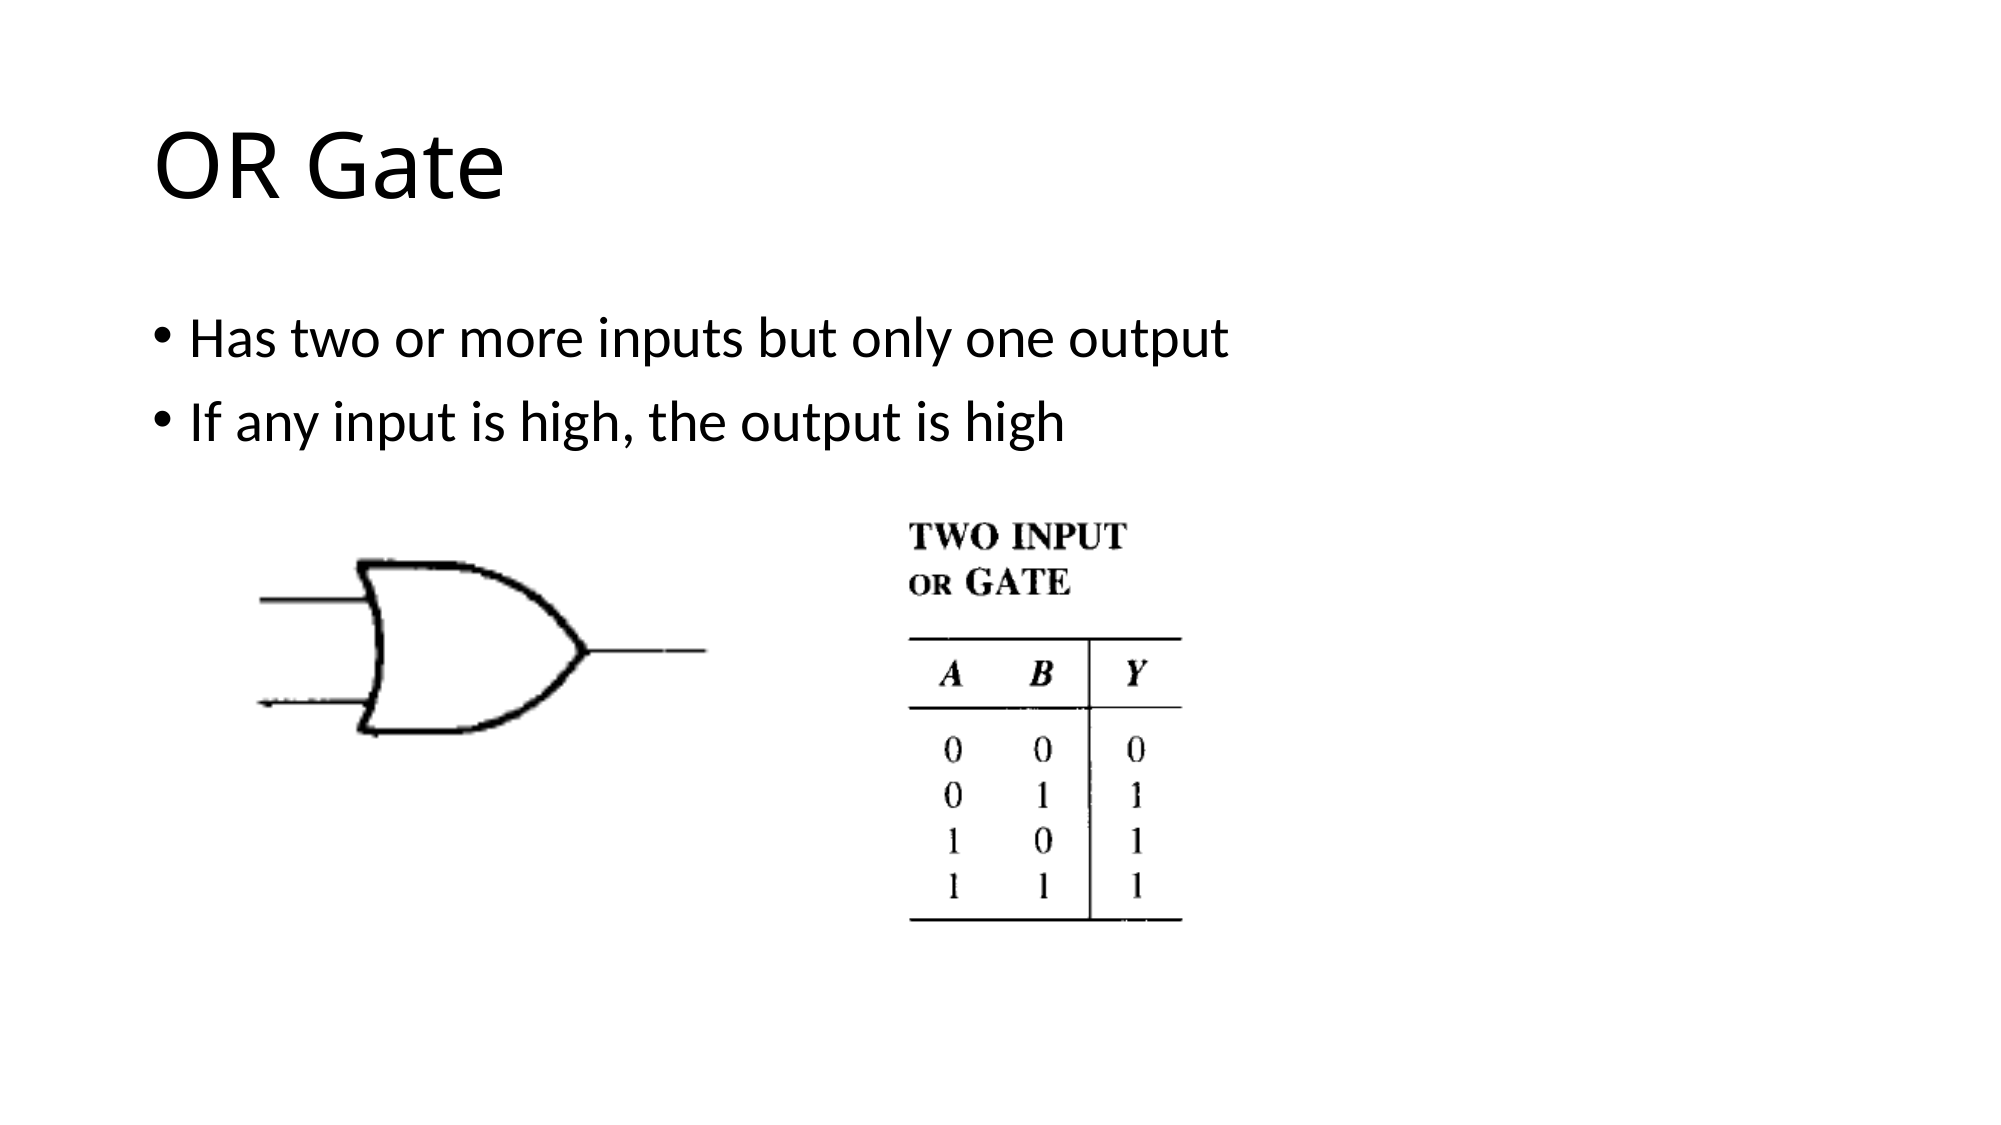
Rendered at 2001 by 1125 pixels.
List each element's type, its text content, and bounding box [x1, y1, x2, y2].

picture [899, 512, 1195, 937]
list Has two or more inputs but only one output If any input is high, the output is high [137, 299, 1863, 1014]
picture [185, 489, 776, 766]
title OR Gate [137, 59, 1863, 278]
